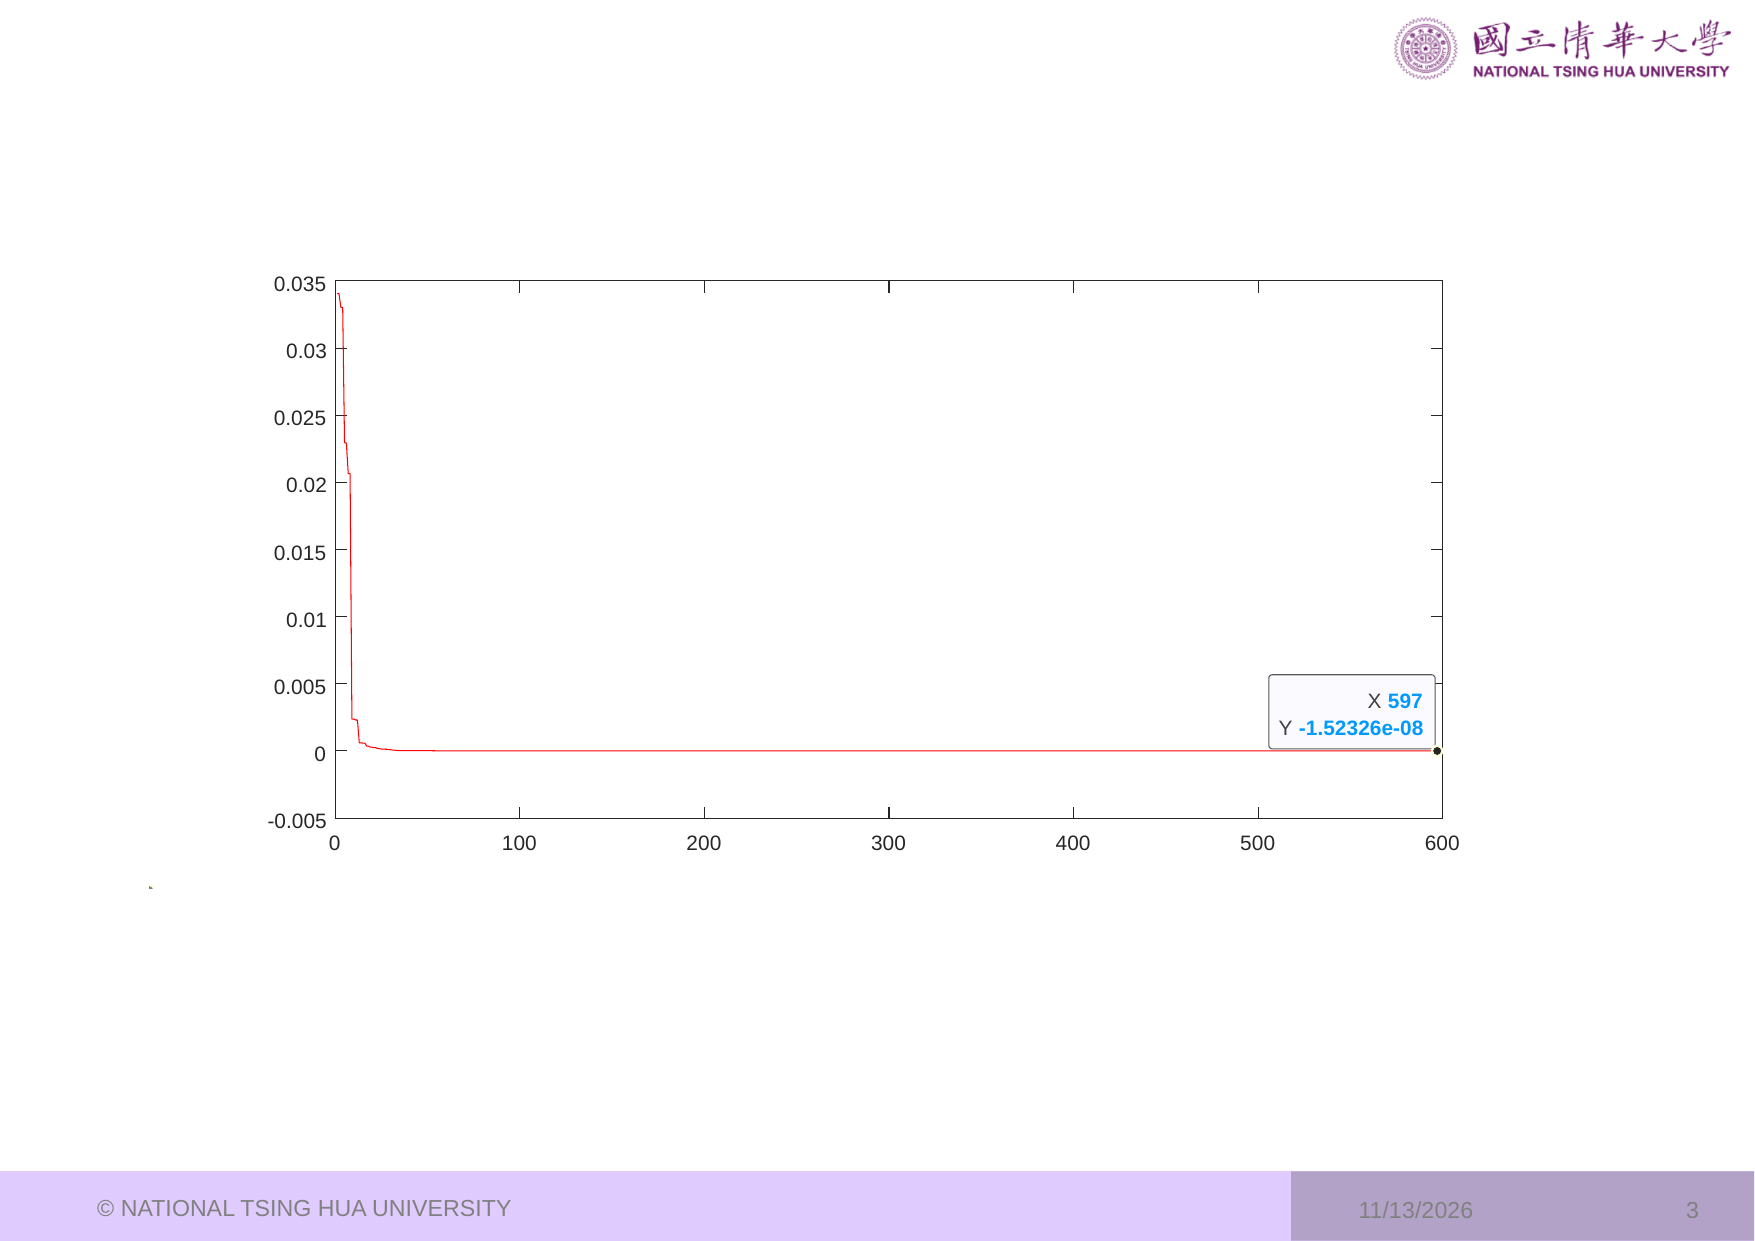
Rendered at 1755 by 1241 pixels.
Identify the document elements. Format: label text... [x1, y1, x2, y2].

slide_number 3 [1577, 1180, 1714, 1239]
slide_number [1343, 1180, 1551, 1239]
picture [1388, 2, 1755, 95]
picture [148, 232, 1578, 889]
footer © NATIONAL TSING HUA UNIVERSITY [82, 1177, 562, 1236]
picture [0, 1171, 1291, 1241]
